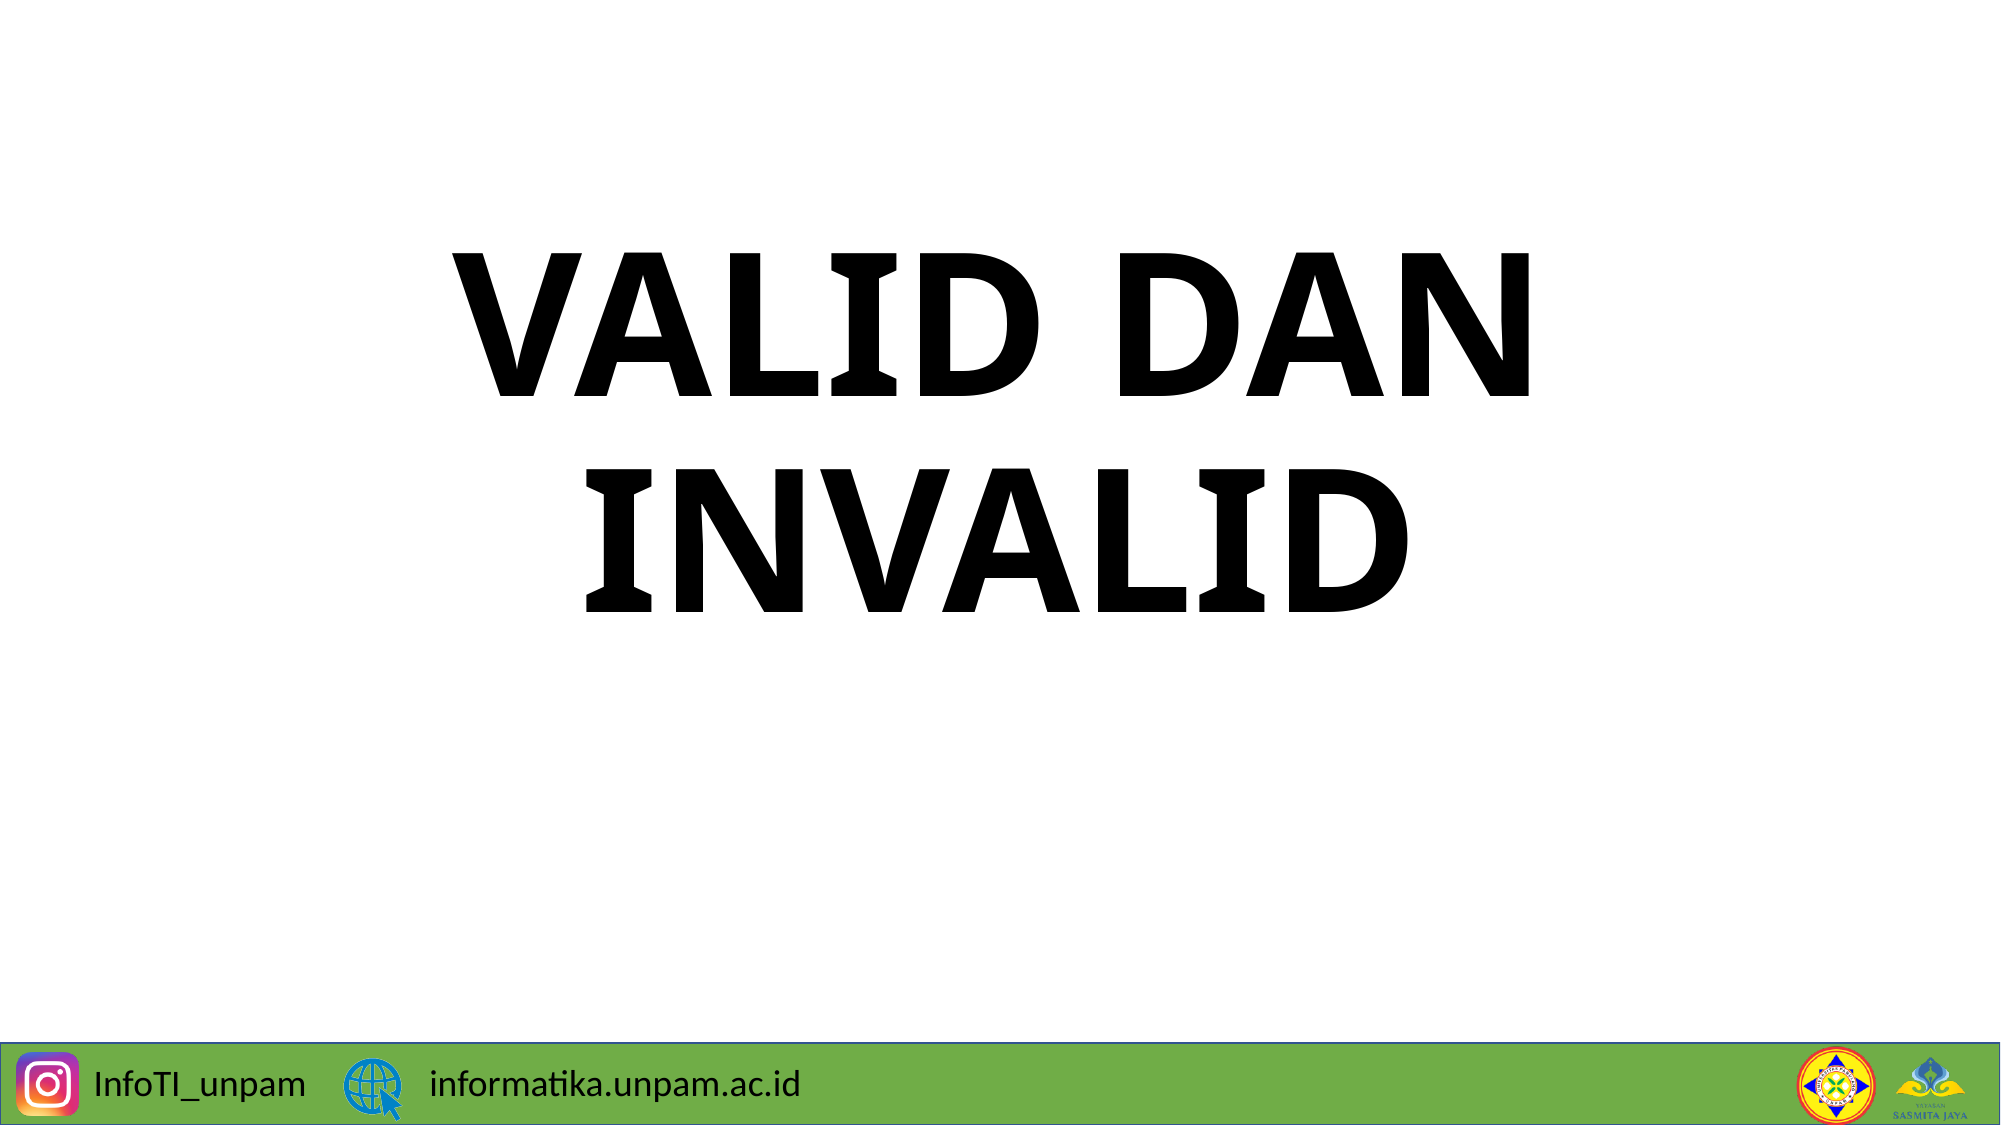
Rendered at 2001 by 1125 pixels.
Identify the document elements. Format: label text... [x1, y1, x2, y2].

picture [335, 1053, 411, 1125]
picture [1793, 1044, 1984, 1125]
title VALID DAN INVALID [137, 197, 1863, 682]
picture [16, 1052, 79, 1116]
